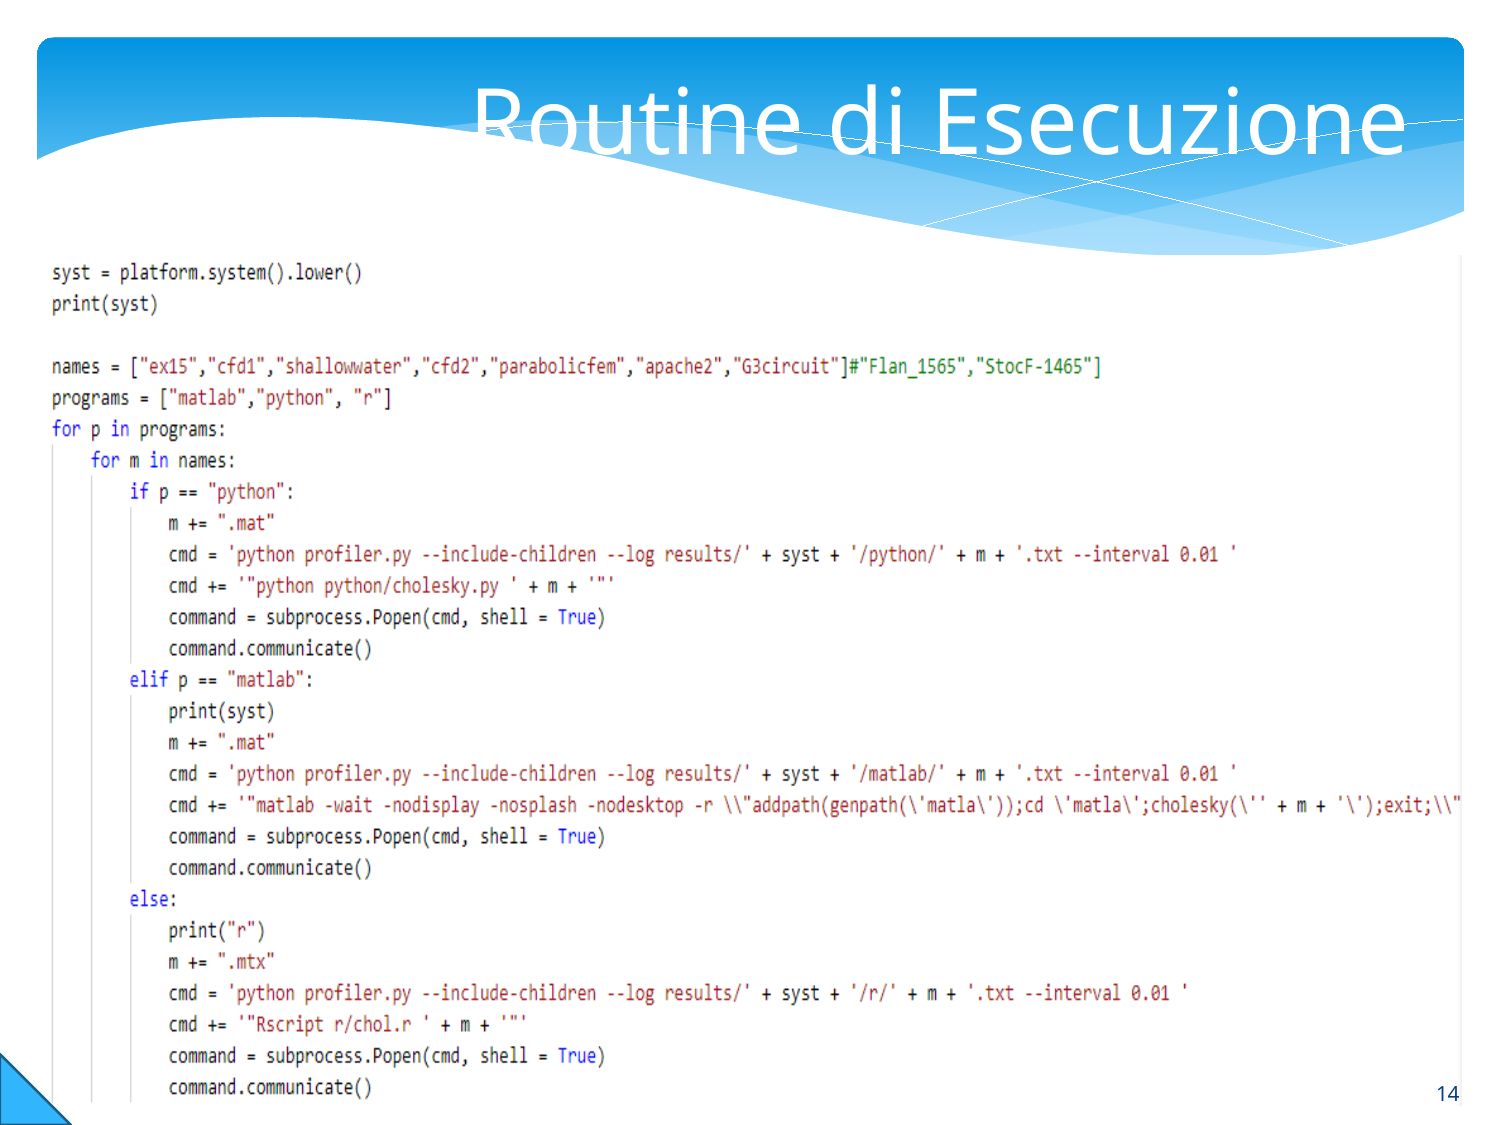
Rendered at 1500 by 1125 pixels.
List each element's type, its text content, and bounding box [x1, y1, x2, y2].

text_box Routine di Esecuzione [74, 55, 1425, 252]
text_box [0, 1052, 72, 1125]
picture [38, 255, 1462, 1107]
text_box 14 [1352, 1065, 1500, 1125]
